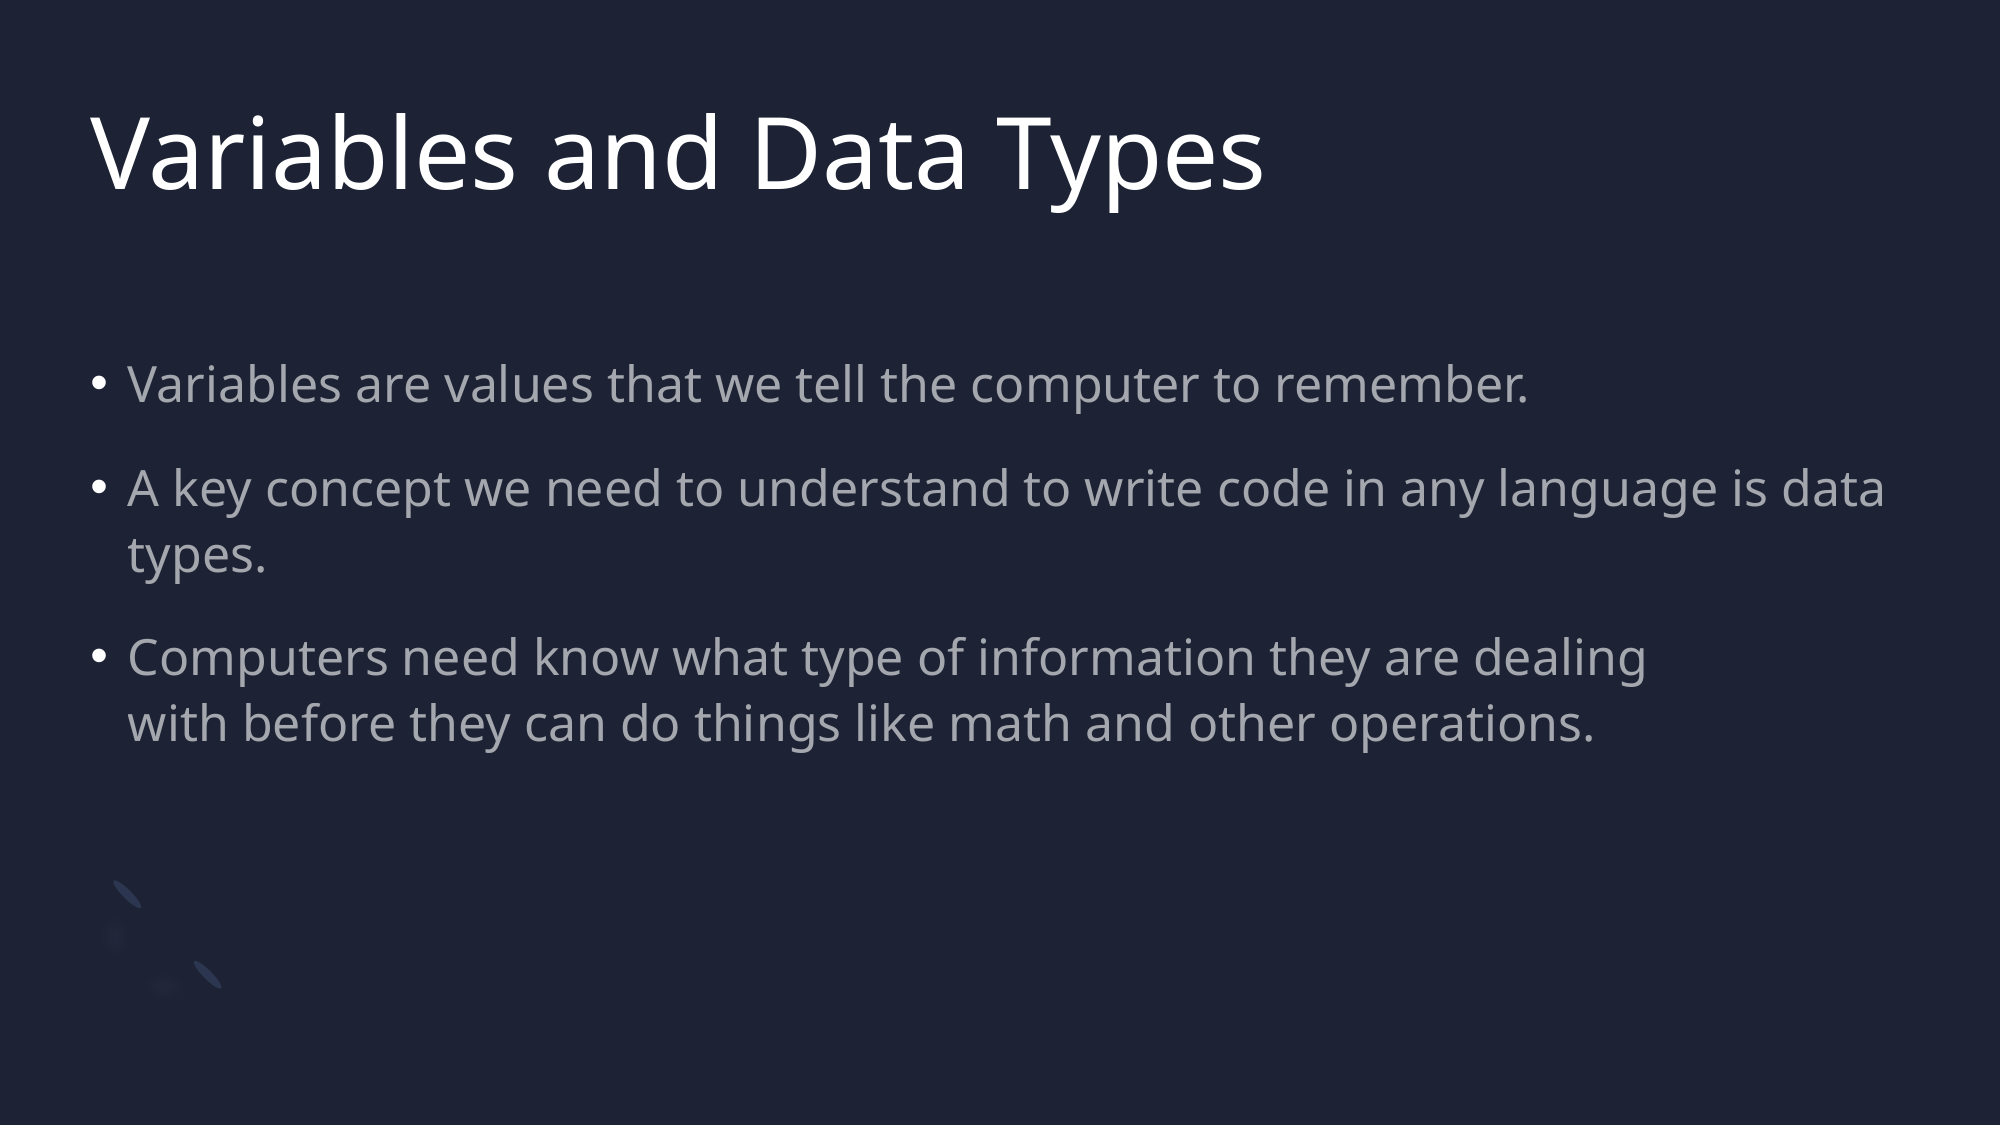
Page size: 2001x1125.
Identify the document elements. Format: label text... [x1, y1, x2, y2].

title Variables and Data Types [90, 90, 1910, 309]
list Variables are values that we tell the computer to remember. A key concept we need to understand to write code in any language is data types. Computers need know what type of information they are dealing with before they can do things like math and other operations. [90, 346, 1910, 1000]
